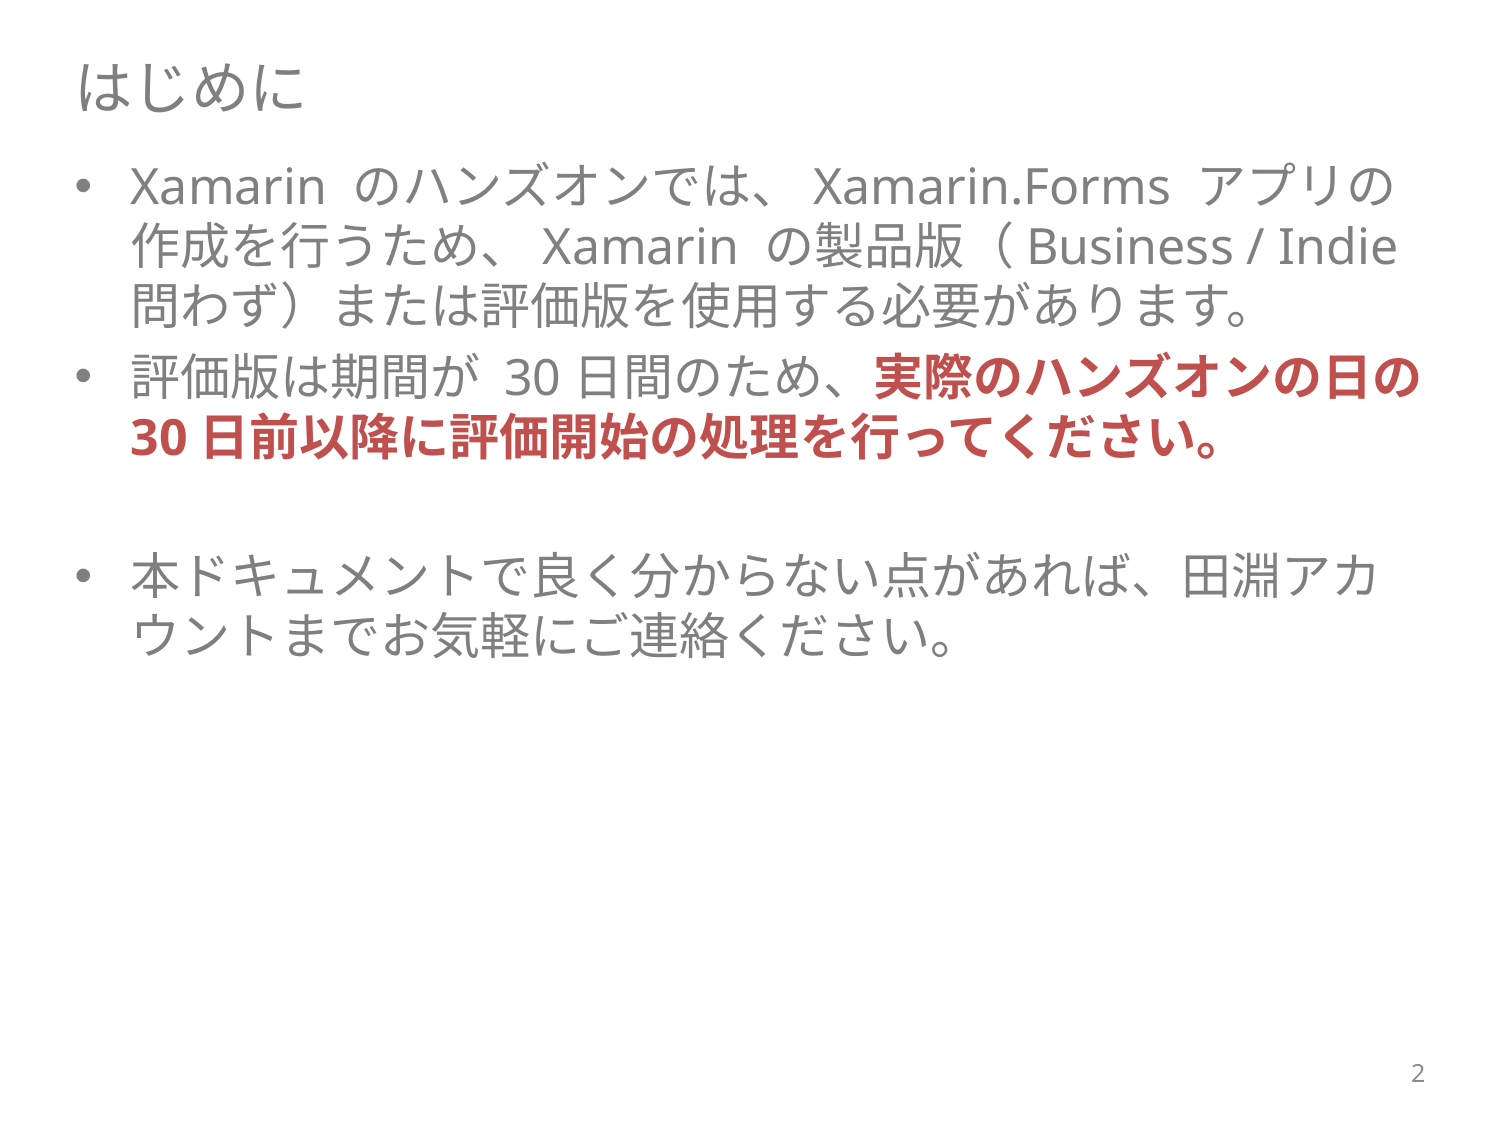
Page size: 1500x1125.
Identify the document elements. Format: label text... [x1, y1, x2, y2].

title はじめに [59, 45, 1441, 128]
list Xamarin のハンズオンでは、Xamarin.Forms アプリの作成を行うため、Xamarin の製品版（Business / Indie 問わず）または評価版を使用する必要があります。 評価版は期間が 30日間のため、実際のハンズオンの日の 30日前以降に評価開始の処理を行ってください。 本ドキュメントで良く分からない点があれば、田淵アカウントまでお気軽にご連絡ください。 [59, 147, 1441, 1025]
slide_number 2 [1099, 1044, 1441, 1105]
